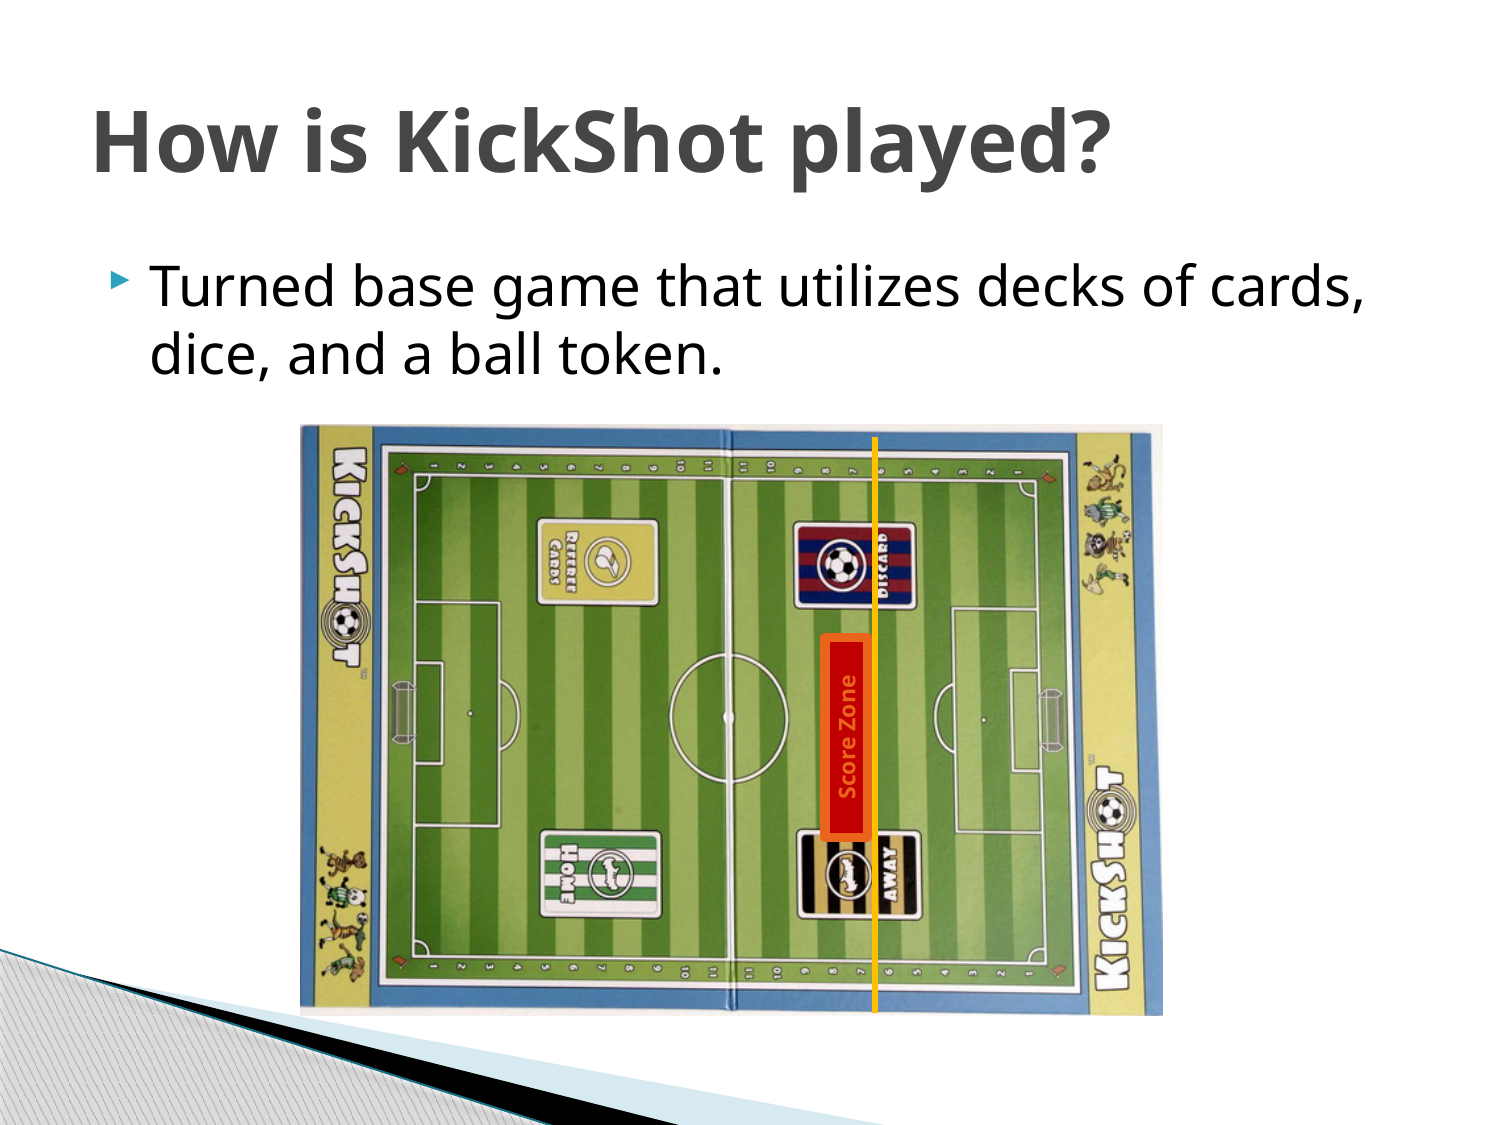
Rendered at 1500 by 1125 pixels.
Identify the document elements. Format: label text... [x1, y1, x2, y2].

title How is KickShot played? [75, 45, 1425, 233]
picture [299, 424, 1163, 1016]
list Turned base game that utilizes decks of cards, dice, and a ball token. [75, 243, 1425, 986]
